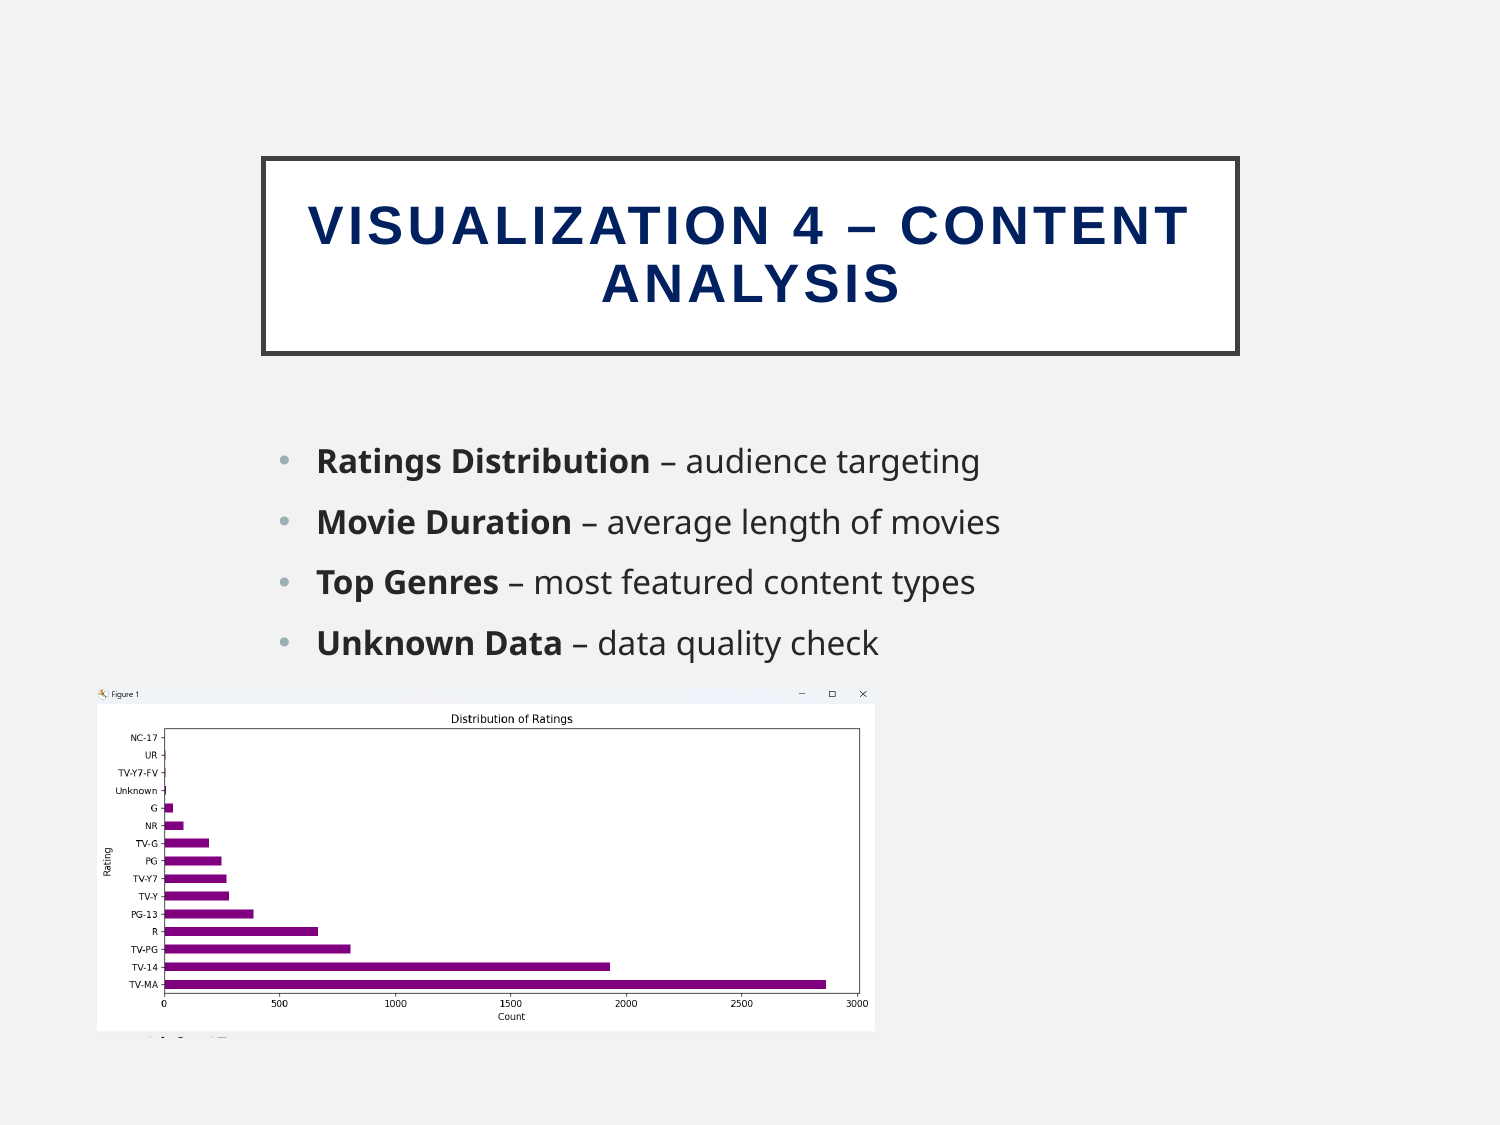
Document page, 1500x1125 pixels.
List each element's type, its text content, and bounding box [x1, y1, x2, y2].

list Ratings Distribution – audience targeting Movie Duration – average length of movies Top Genres – most featured content types Unknown Data – data quality check [263, 432, 1238, 942]
title Visualization 4 – Content Analysis [261, 156, 1240, 356]
picture [97, 687, 875, 1038]
